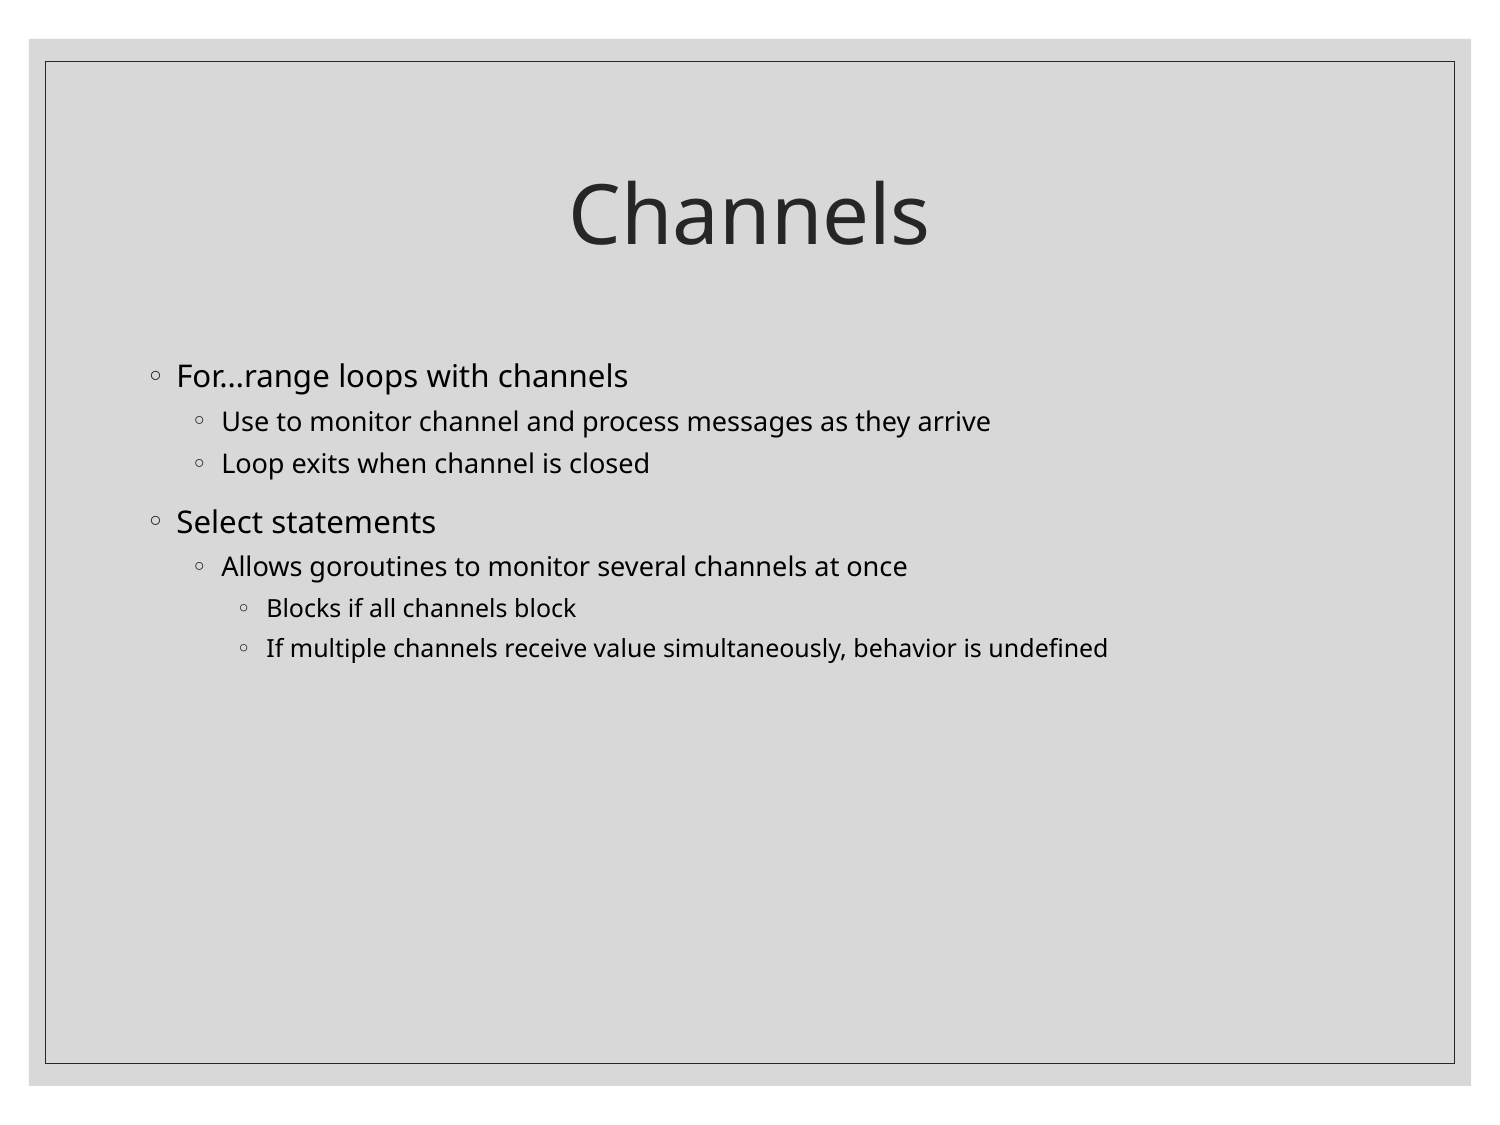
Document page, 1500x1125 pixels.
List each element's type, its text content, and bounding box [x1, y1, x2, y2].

title Channels [131, 105, 1369, 331]
list For…range loops with channels Use to monitor channel and process messages as they arrive Loop exits when channel is closed Select statements Allows goroutines to monitor several channels at once Blocks if all channels block If multiple channels receive value simultaneously, behavior is undefined [131, 345, 1369, 977]
